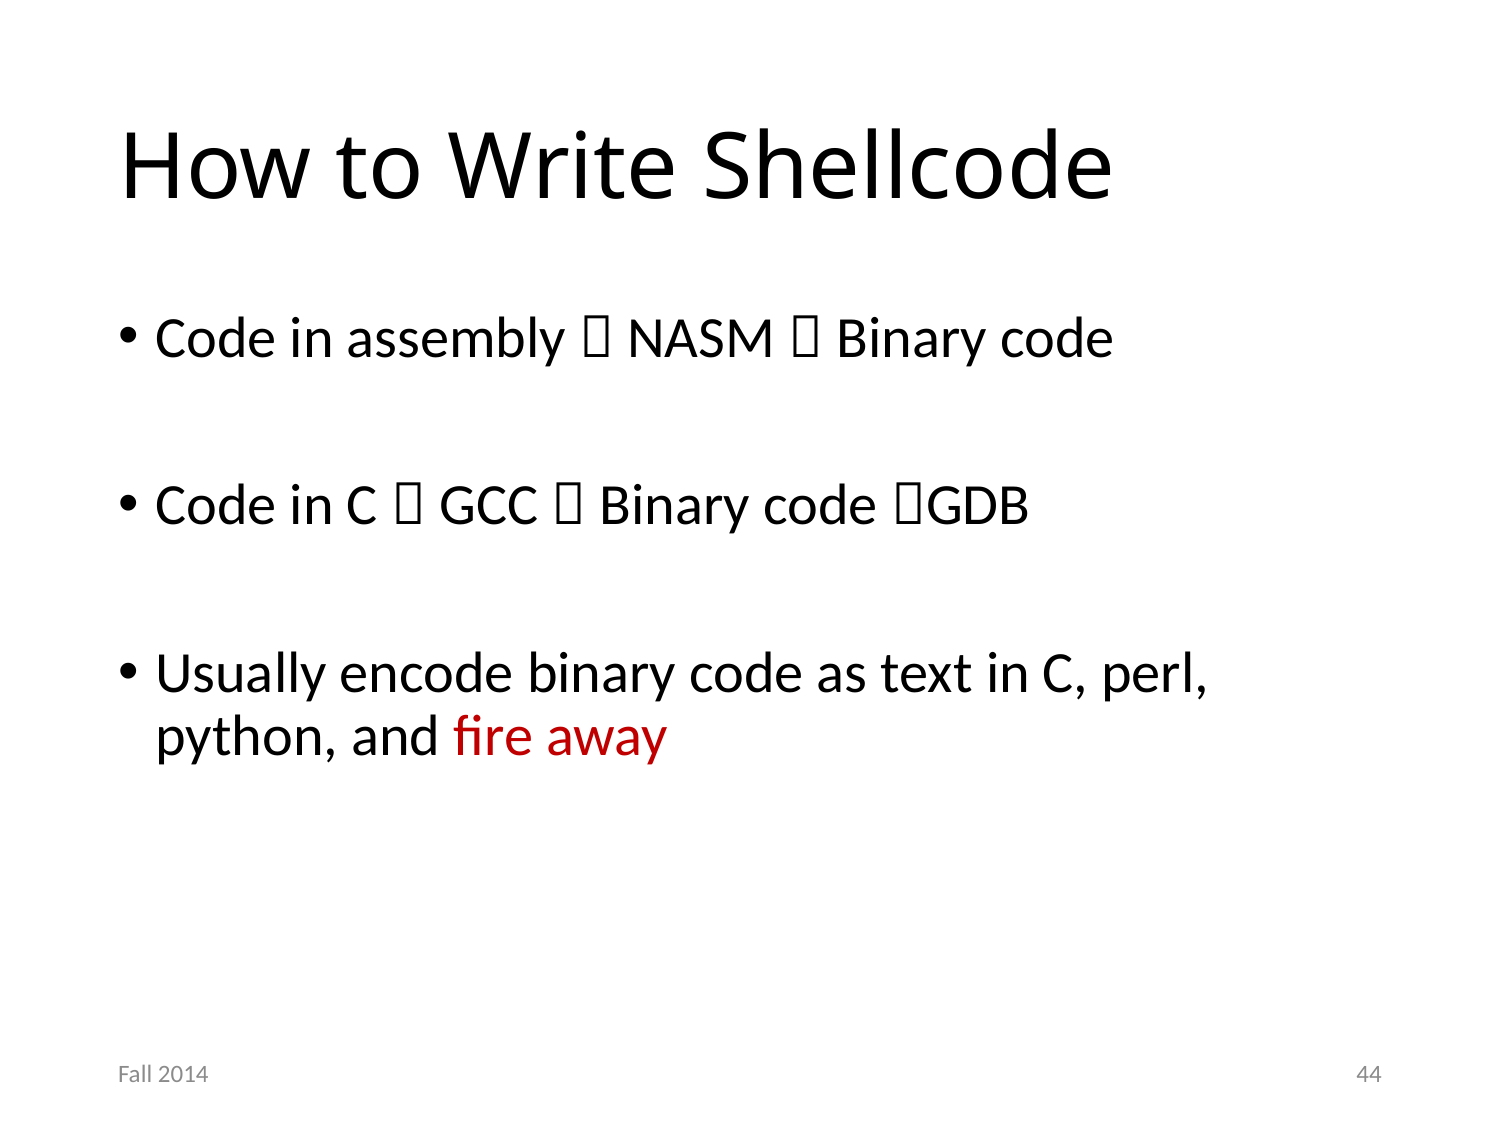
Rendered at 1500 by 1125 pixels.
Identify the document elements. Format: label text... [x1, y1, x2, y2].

slide_number Fall 2014 [103, 1042, 441, 1103]
slide_number 44 [1059, 1042, 1397, 1103]
list Code in assembly  NASM  Binary code Code in C  GCC  Binary code GDB Usually encode binary code as text in C, perl, python, and fire away [103, 299, 1397, 1014]
title How to Write Shellcode [103, 59, 1397, 278]
